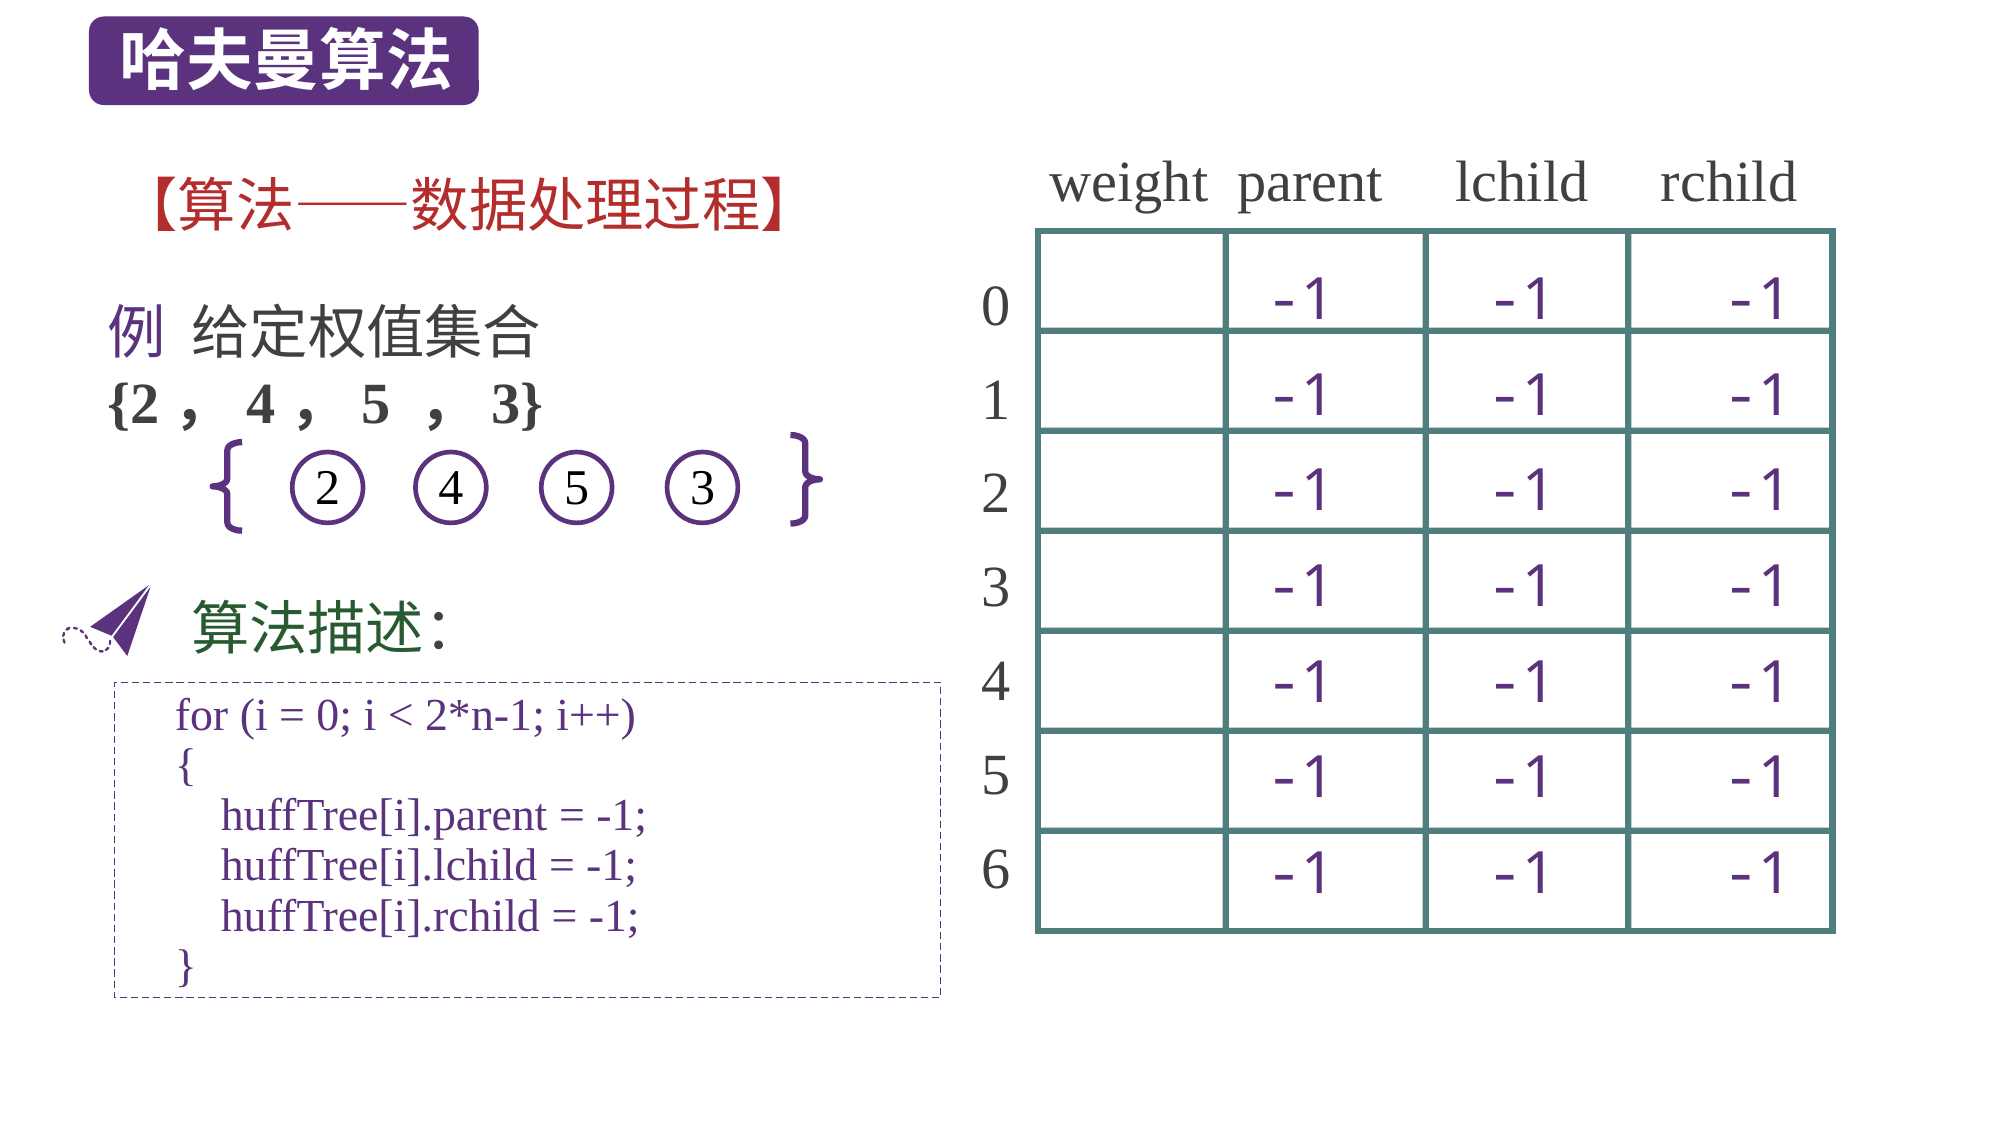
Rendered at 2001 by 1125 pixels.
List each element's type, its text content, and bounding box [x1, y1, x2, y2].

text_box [212, 434, 820, 531]
text_box 哈夫曼算法 [104, 75, 478, 105]
text_box 【算法——数据处理过程】 [104, 155, 966, 251]
text_box [0, 0, 2000, 75]
text_box 例 给定权值集合{2，4，5 ，3} [92, 287, 940, 443]
text_box [87, 75, 470, 107]
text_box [61, 583, 941, 1001]
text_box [966, 135, 1850, 931]
